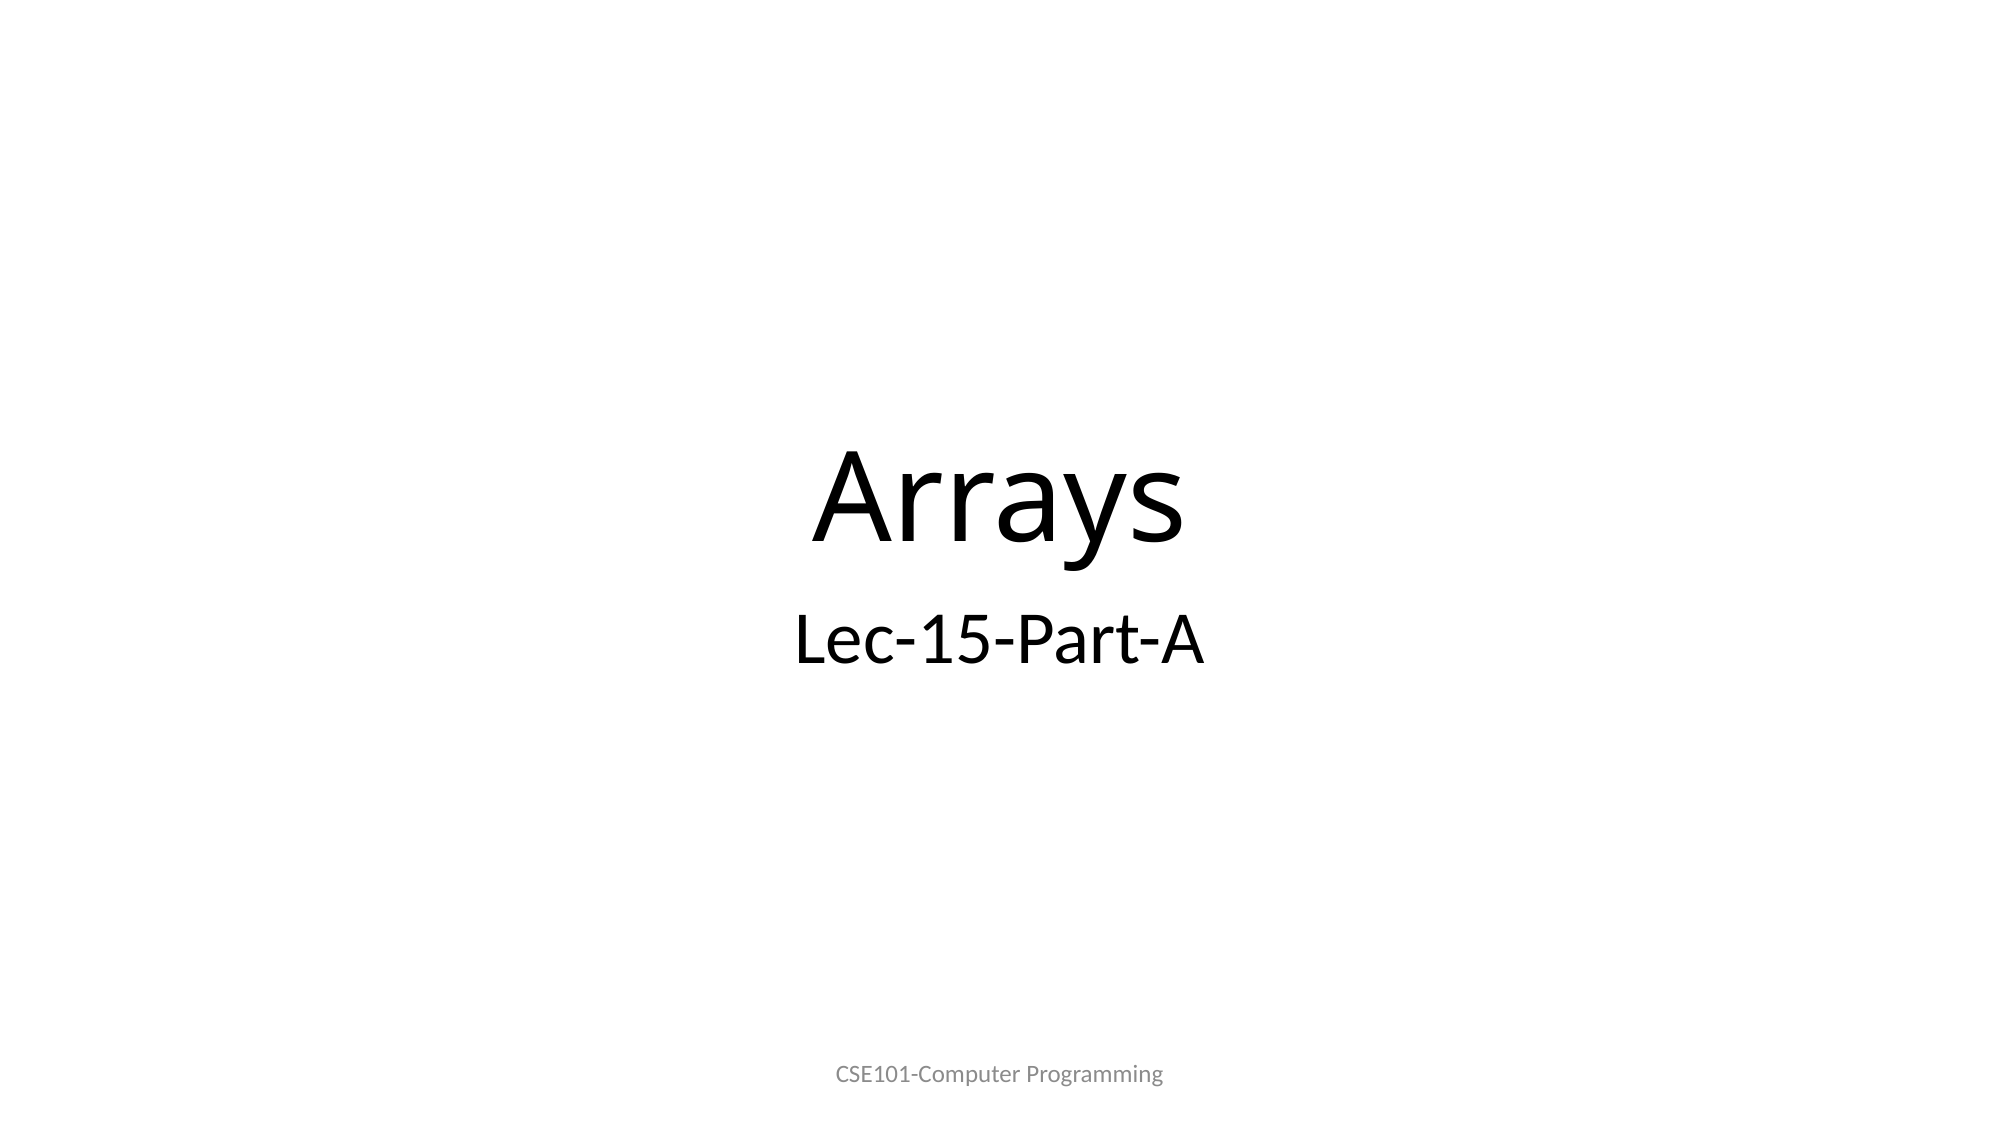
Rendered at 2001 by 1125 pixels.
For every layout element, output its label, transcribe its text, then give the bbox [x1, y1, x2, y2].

title Arrays [249, 184, 1750, 576]
footer CSE101-Computer Programming [662, 1042, 1338, 1103]
subtitle Lec-15-Part-A [249, 590, 1750, 863]
